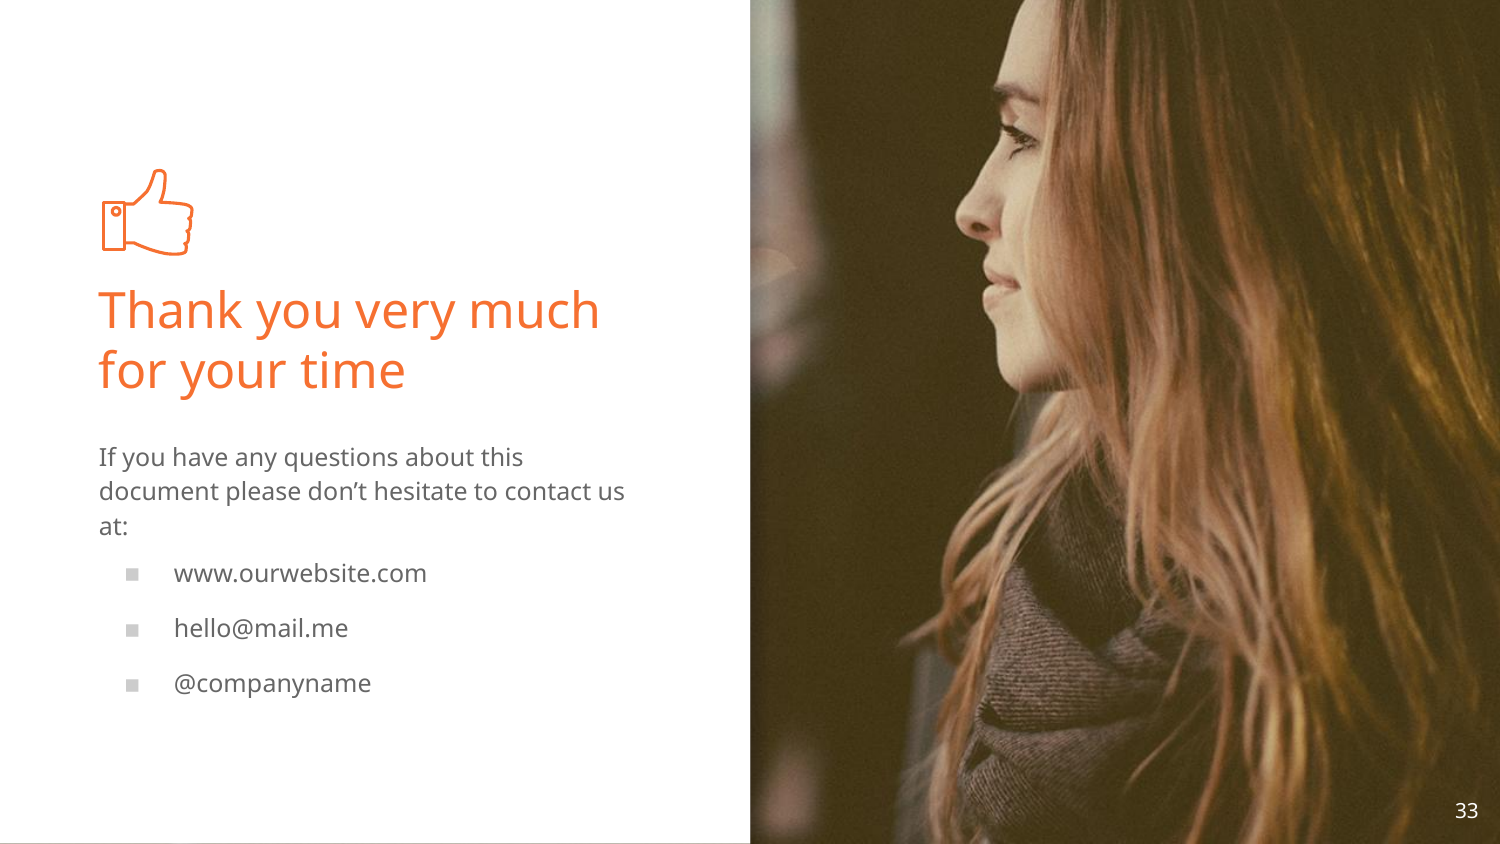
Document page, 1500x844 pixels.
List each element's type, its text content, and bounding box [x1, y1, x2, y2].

title Thank you very much for your time [83, 254, 661, 414]
slide_number ‹#› [1403, 779, 1494, 844]
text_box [102, 170, 193, 255]
list If you have any questions about this document please don’t hesitate to contact us at: www.ourwebsite.com hello@mail.me @companyname [83, 422, 661, 716]
picture [751, 0, 1500, 844]
